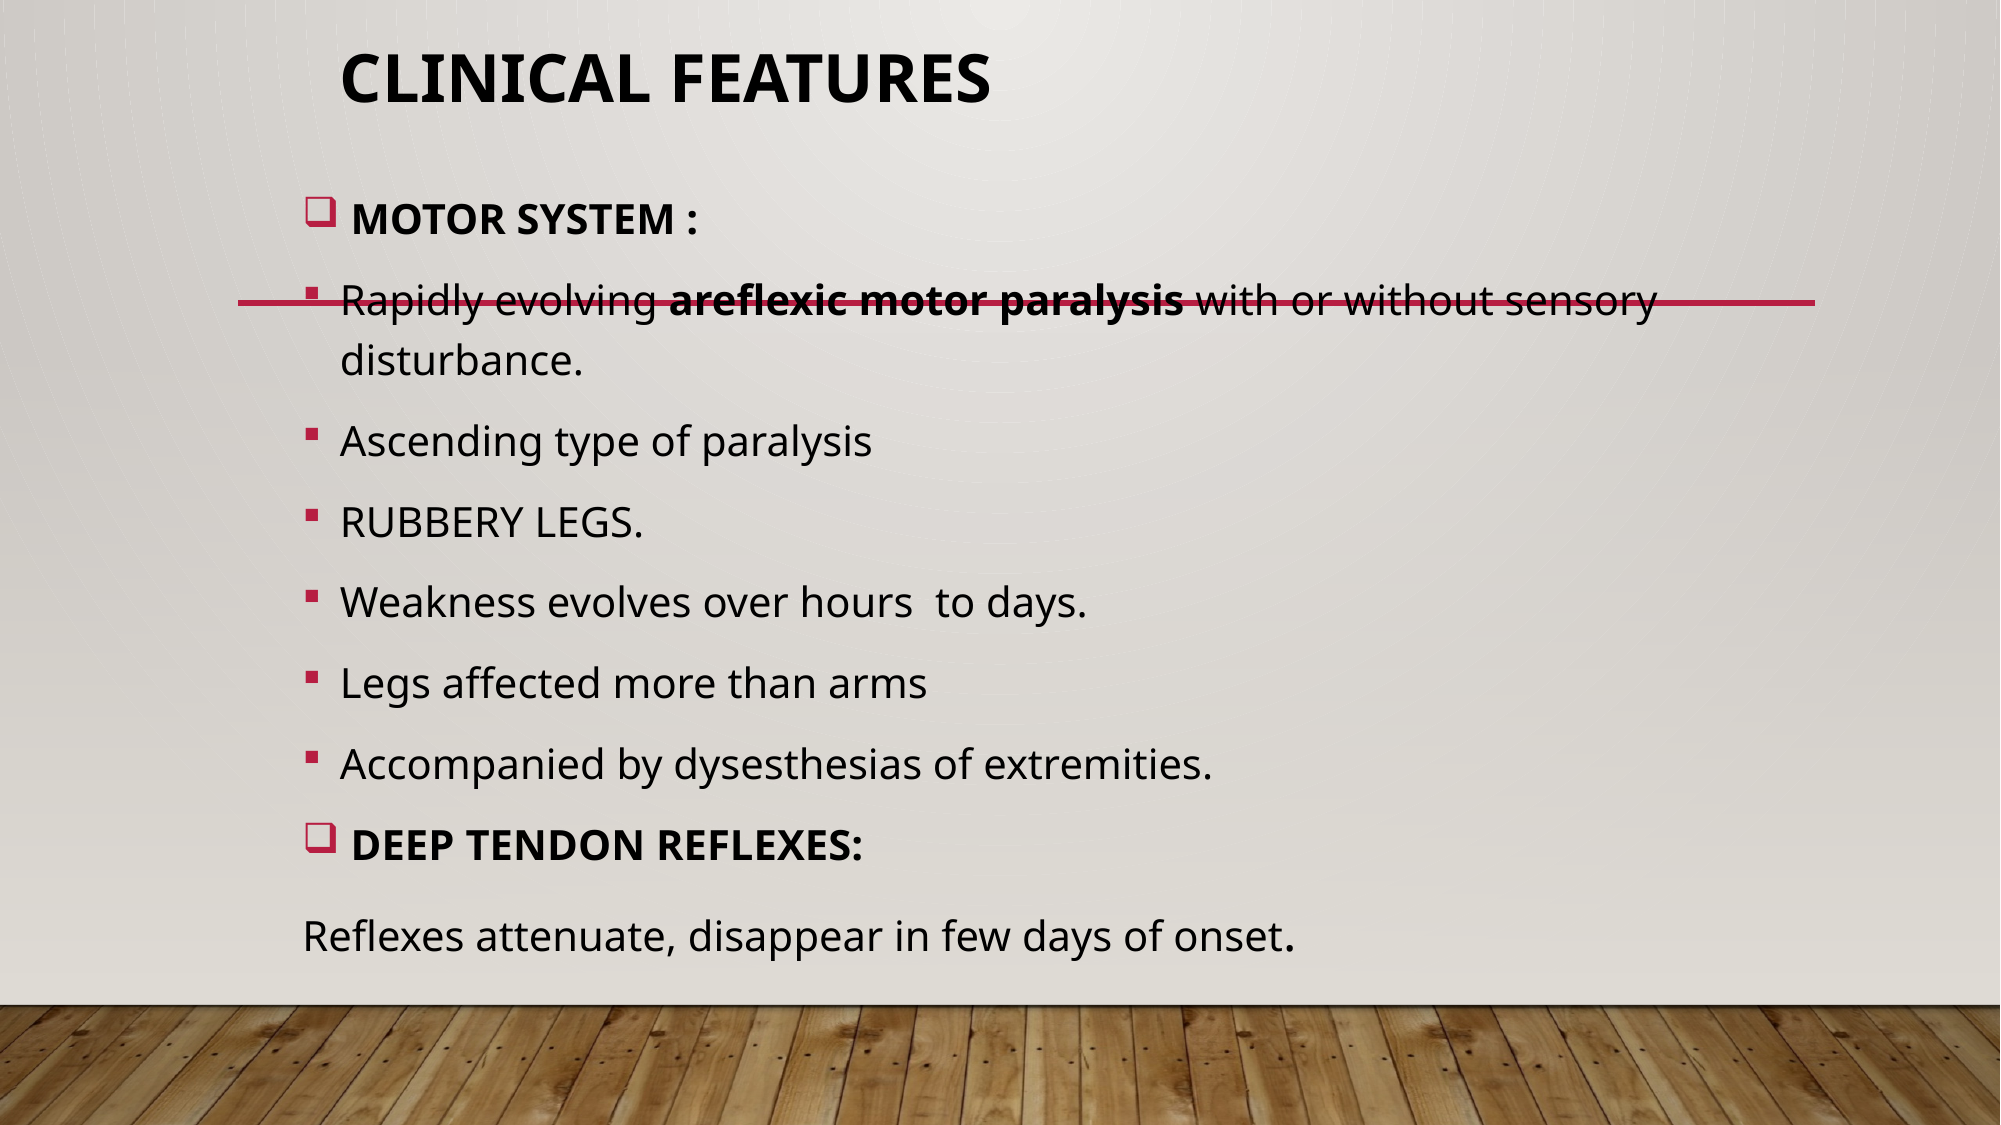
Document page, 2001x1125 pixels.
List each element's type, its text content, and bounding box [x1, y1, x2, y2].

title CLINICAL FEATURES [324, 37, 1675, 174]
picture [0, 1005, 2000, 1125]
list MOTOR SYSTEM : Rapidly evolving areflexic motor paralysis with or without sensory disturbance. Ascending type of paralysis RUBBERY LEGS. Weakness evolves over hours to days. Legs affected more than arms Accompanied by dysesthesias of extremities. DEEP TENDON REFLEXES: Reflexes attenuate, disappear in few days of onset. [287, 174, 1725, 1088]
